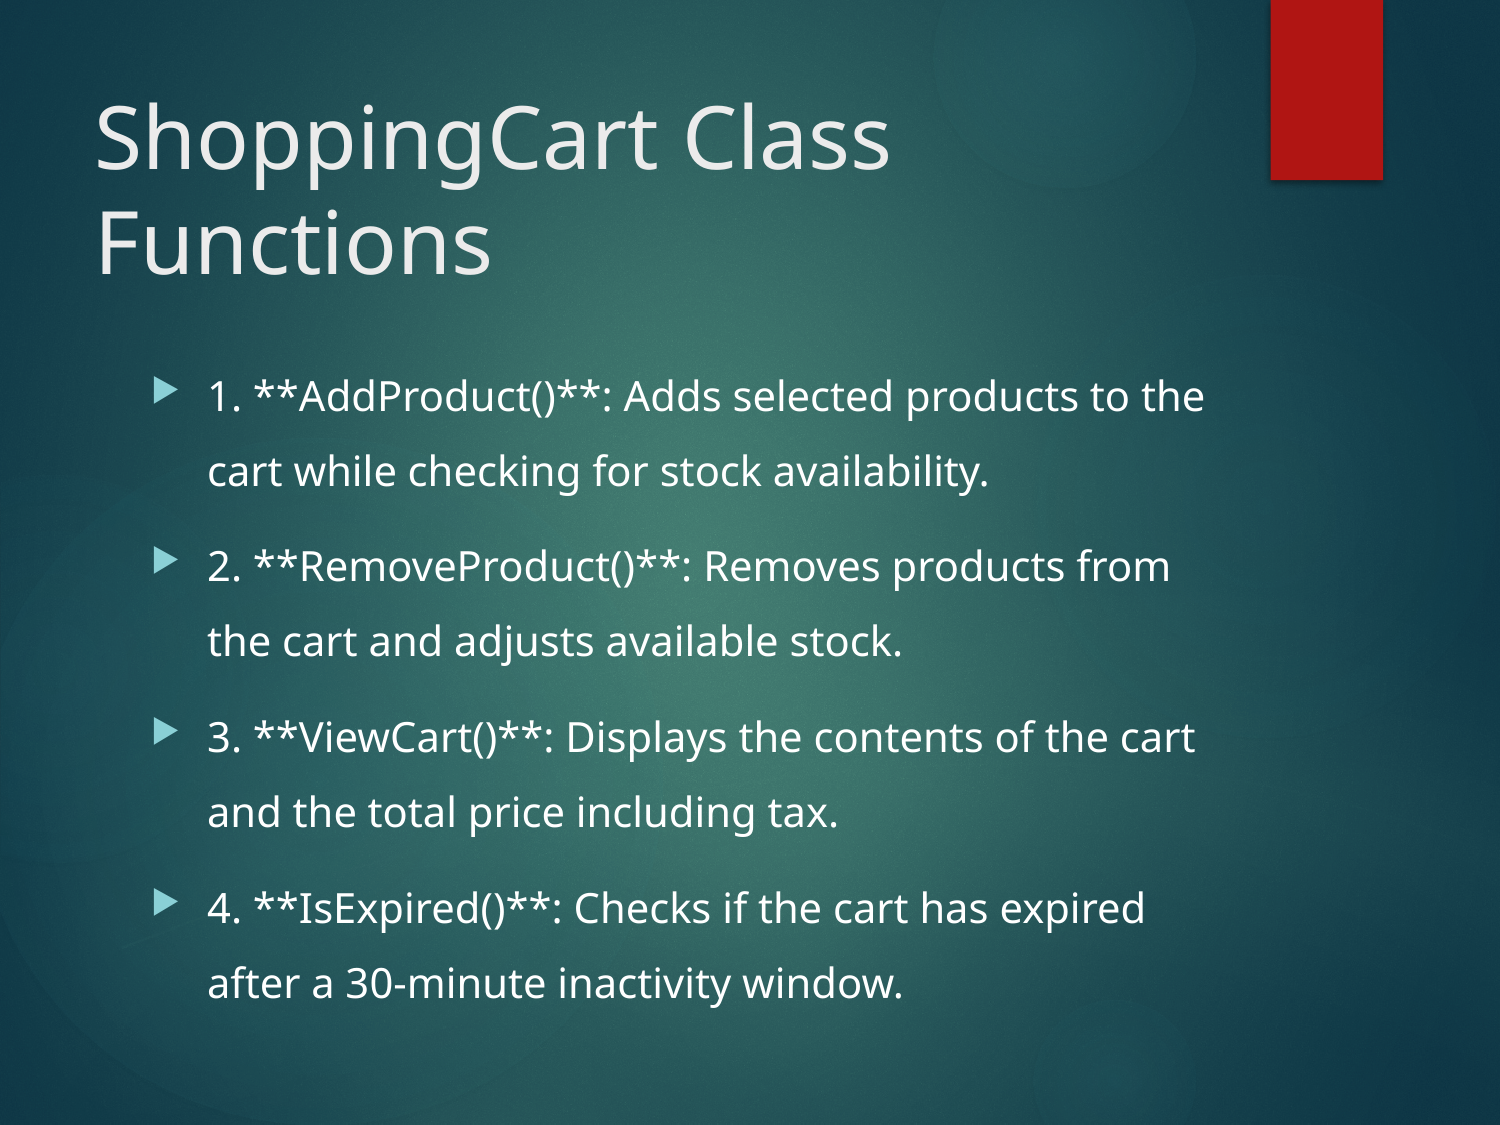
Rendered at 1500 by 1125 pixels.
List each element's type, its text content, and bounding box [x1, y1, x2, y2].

title ShoppingCart Class Functions [79, 74, 1237, 304]
list 1. **AddProduct()**: Adds selected products to the cart while checking for stock availability. 2. **RemoveProduct()**: Removes products from the cart and adjusts available stock. 3. **ViewCart()**: Displays the contents of the cart and the total price including tax. 4. **IsExpired()**: Checks if the cart has expired after a 30-minute inactivity window. [135, 336, 1237, 1025]
